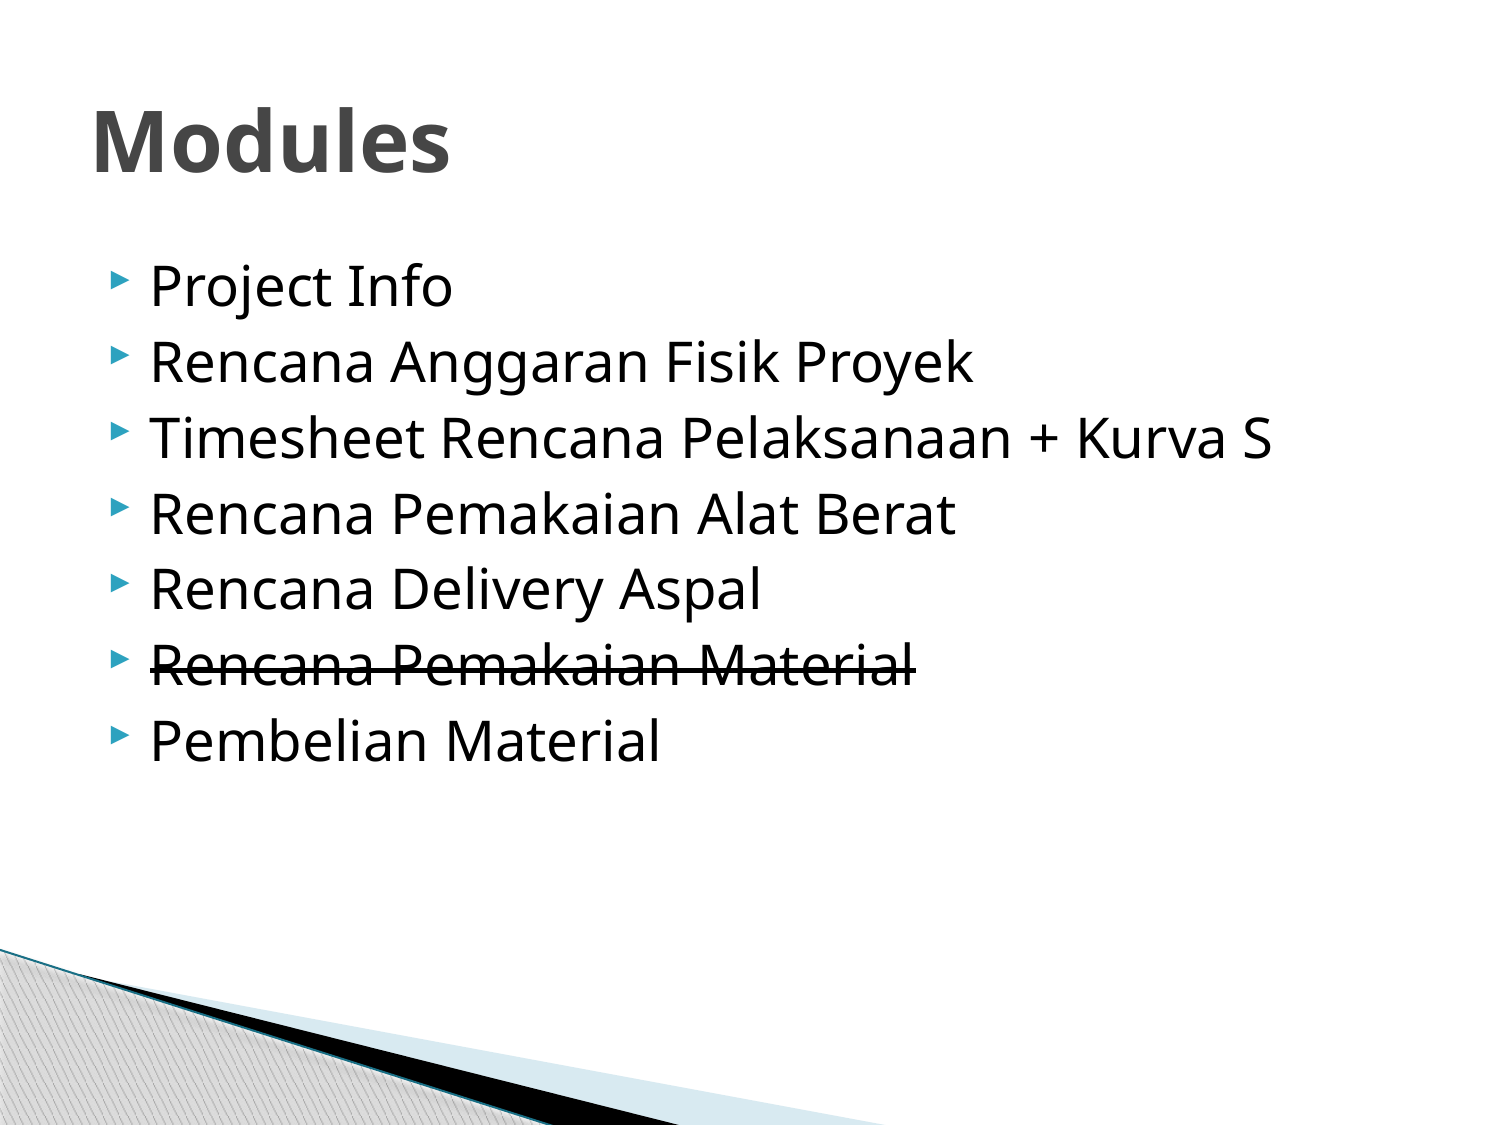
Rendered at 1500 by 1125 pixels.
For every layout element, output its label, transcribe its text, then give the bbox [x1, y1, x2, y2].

list Project Info Rencana Anggaran Fisik Proyek Timesheet Rencana Pelaksanaan + Kurva S Rencana Pemakaian Alat Berat Rencana Delivery Aspal Rencana Pemakaian Material Pembelian Material [75, 243, 1425, 986]
title Modules [75, 45, 1425, 233]
